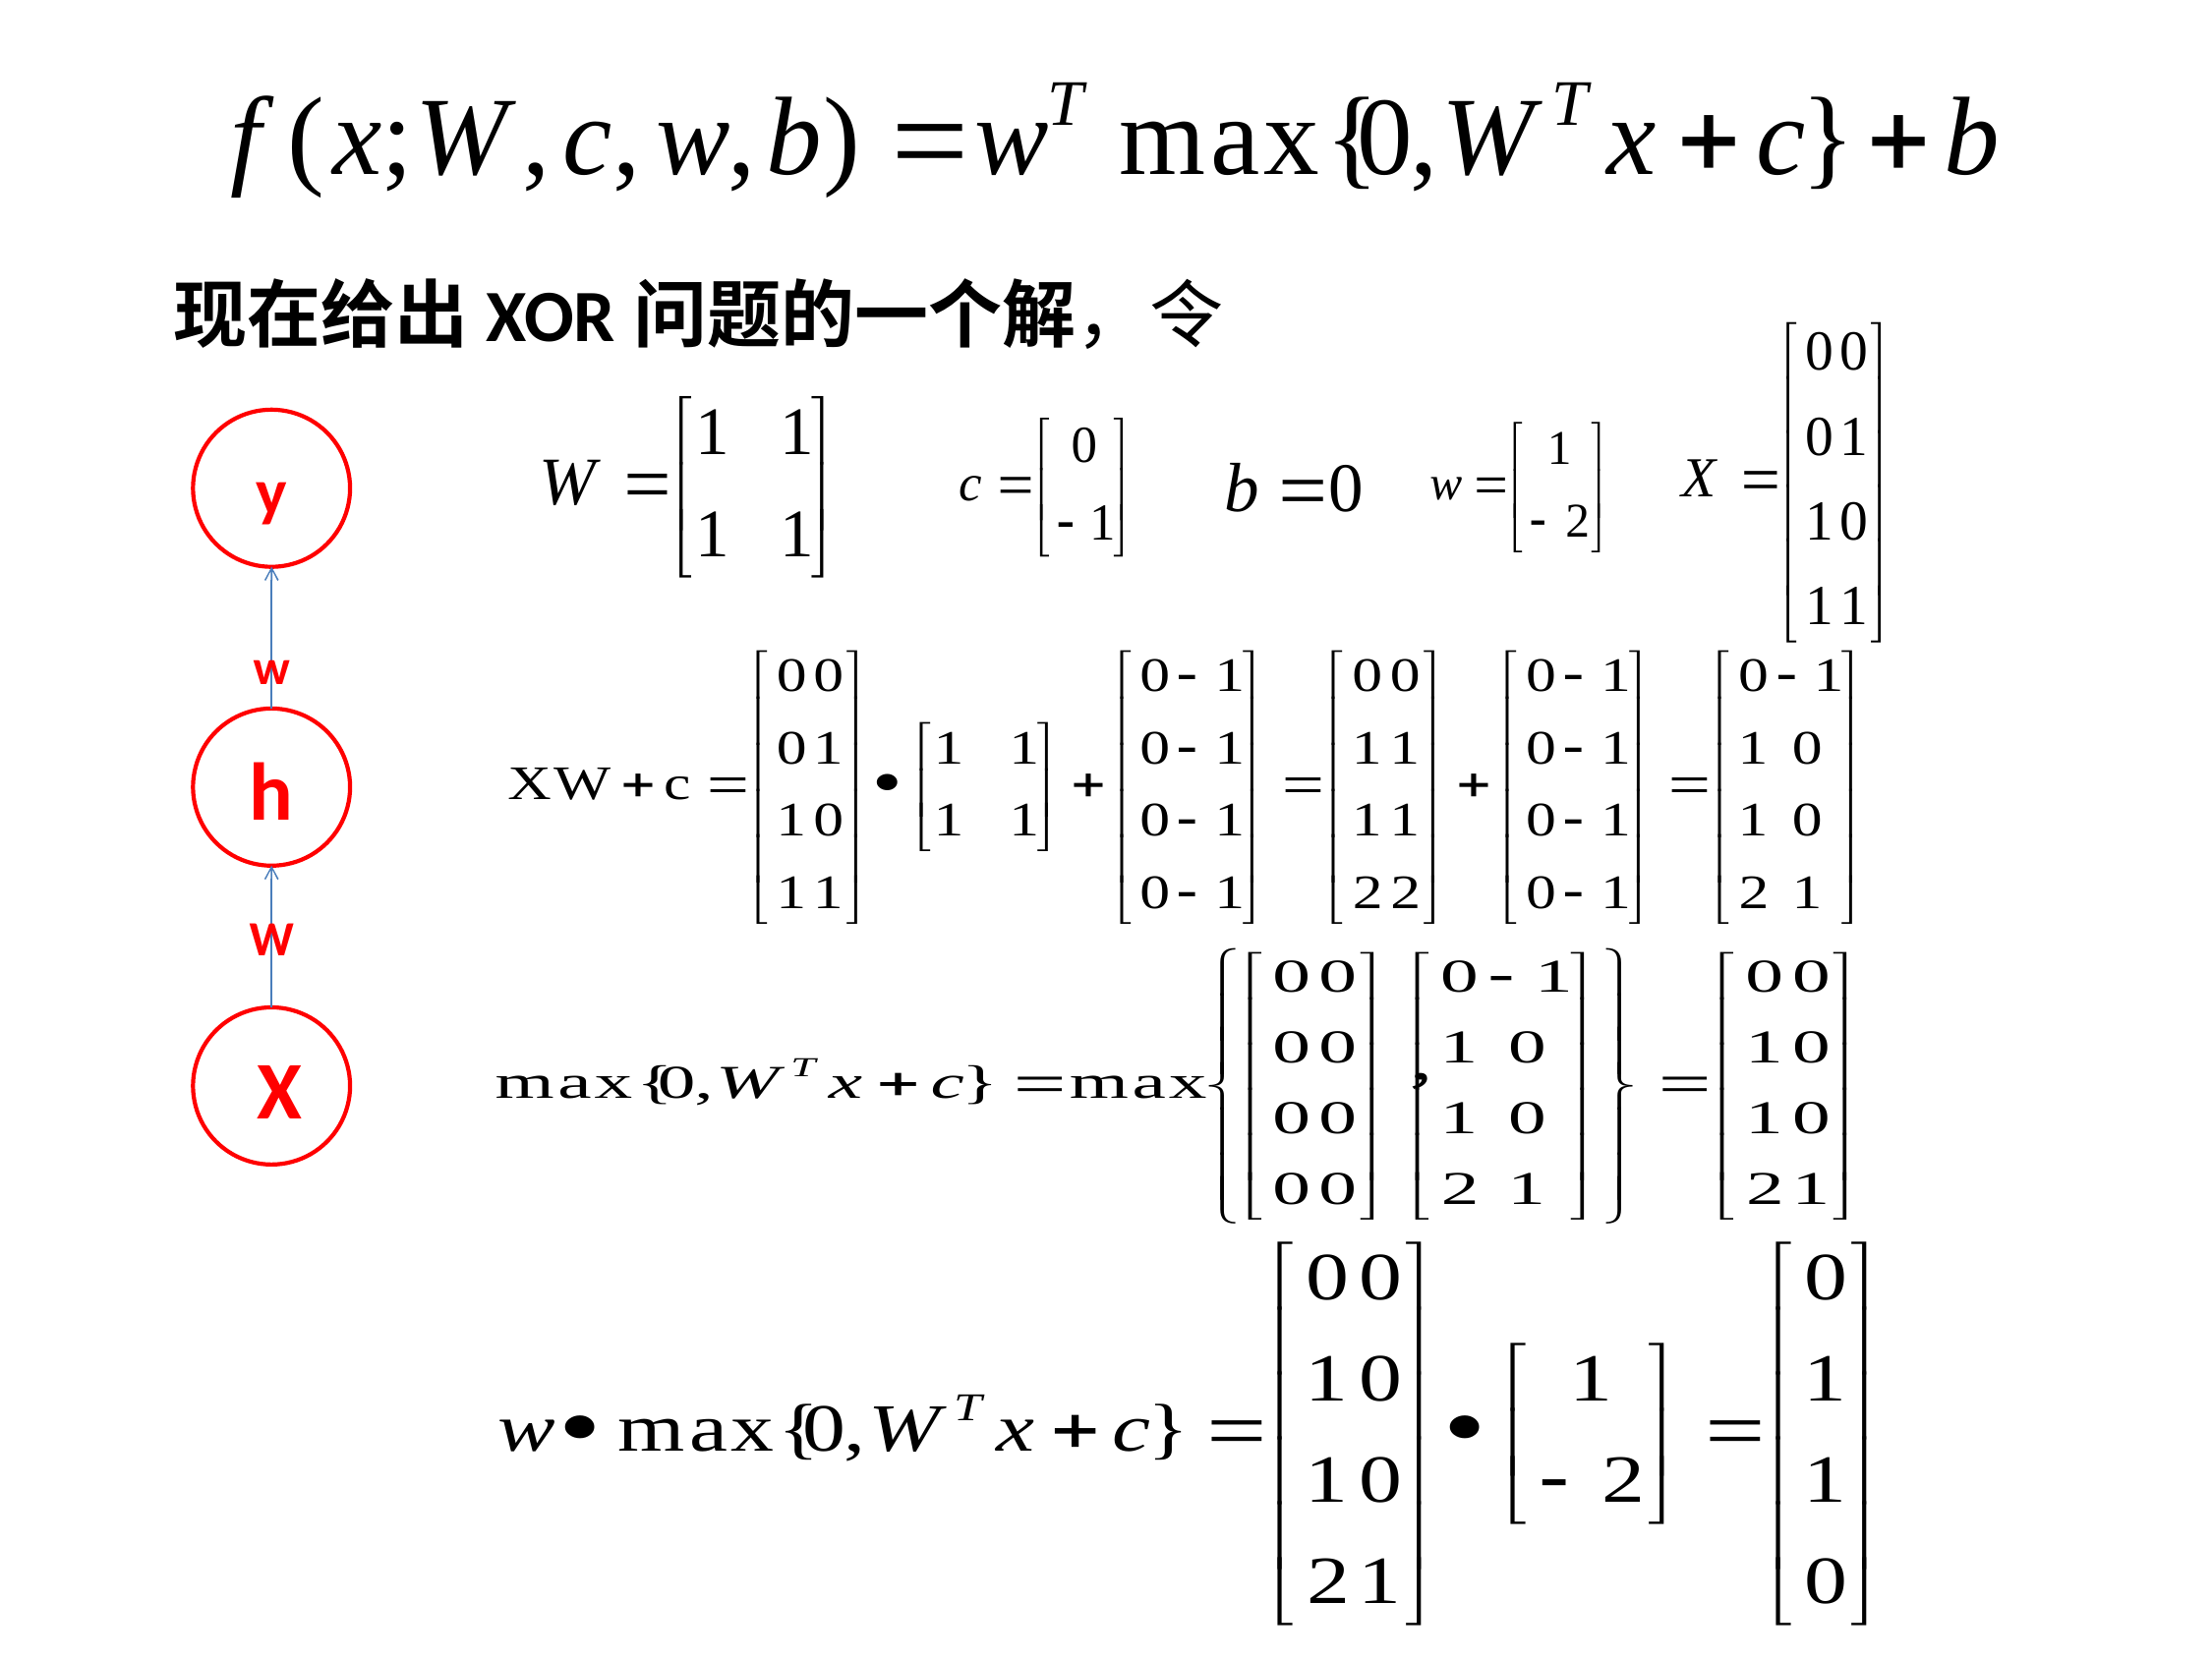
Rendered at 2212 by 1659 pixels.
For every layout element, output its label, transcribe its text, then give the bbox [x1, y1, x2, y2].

text_box W [276, 890, 323, 983]
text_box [193, 53, 2019, 222]
text_box y [191, 407, 353, 569]
text_box h [191, 711, 353, 868]
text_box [483, 940, 1877, 1230]
text_box w [275, 618, 323, 711]
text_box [535, 313, 1900, 653]
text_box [497, 642, 1877, 933]
text_box xX [191, 1005, 353, 1167]
text_box w [219, 618, 267, 711]
text_box 现在给出XOR问题的一个解，令 [158, 260, 1343, 364]
text_box W [219, 890, 266, 983]
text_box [483, 1230, 1900, 1637]
